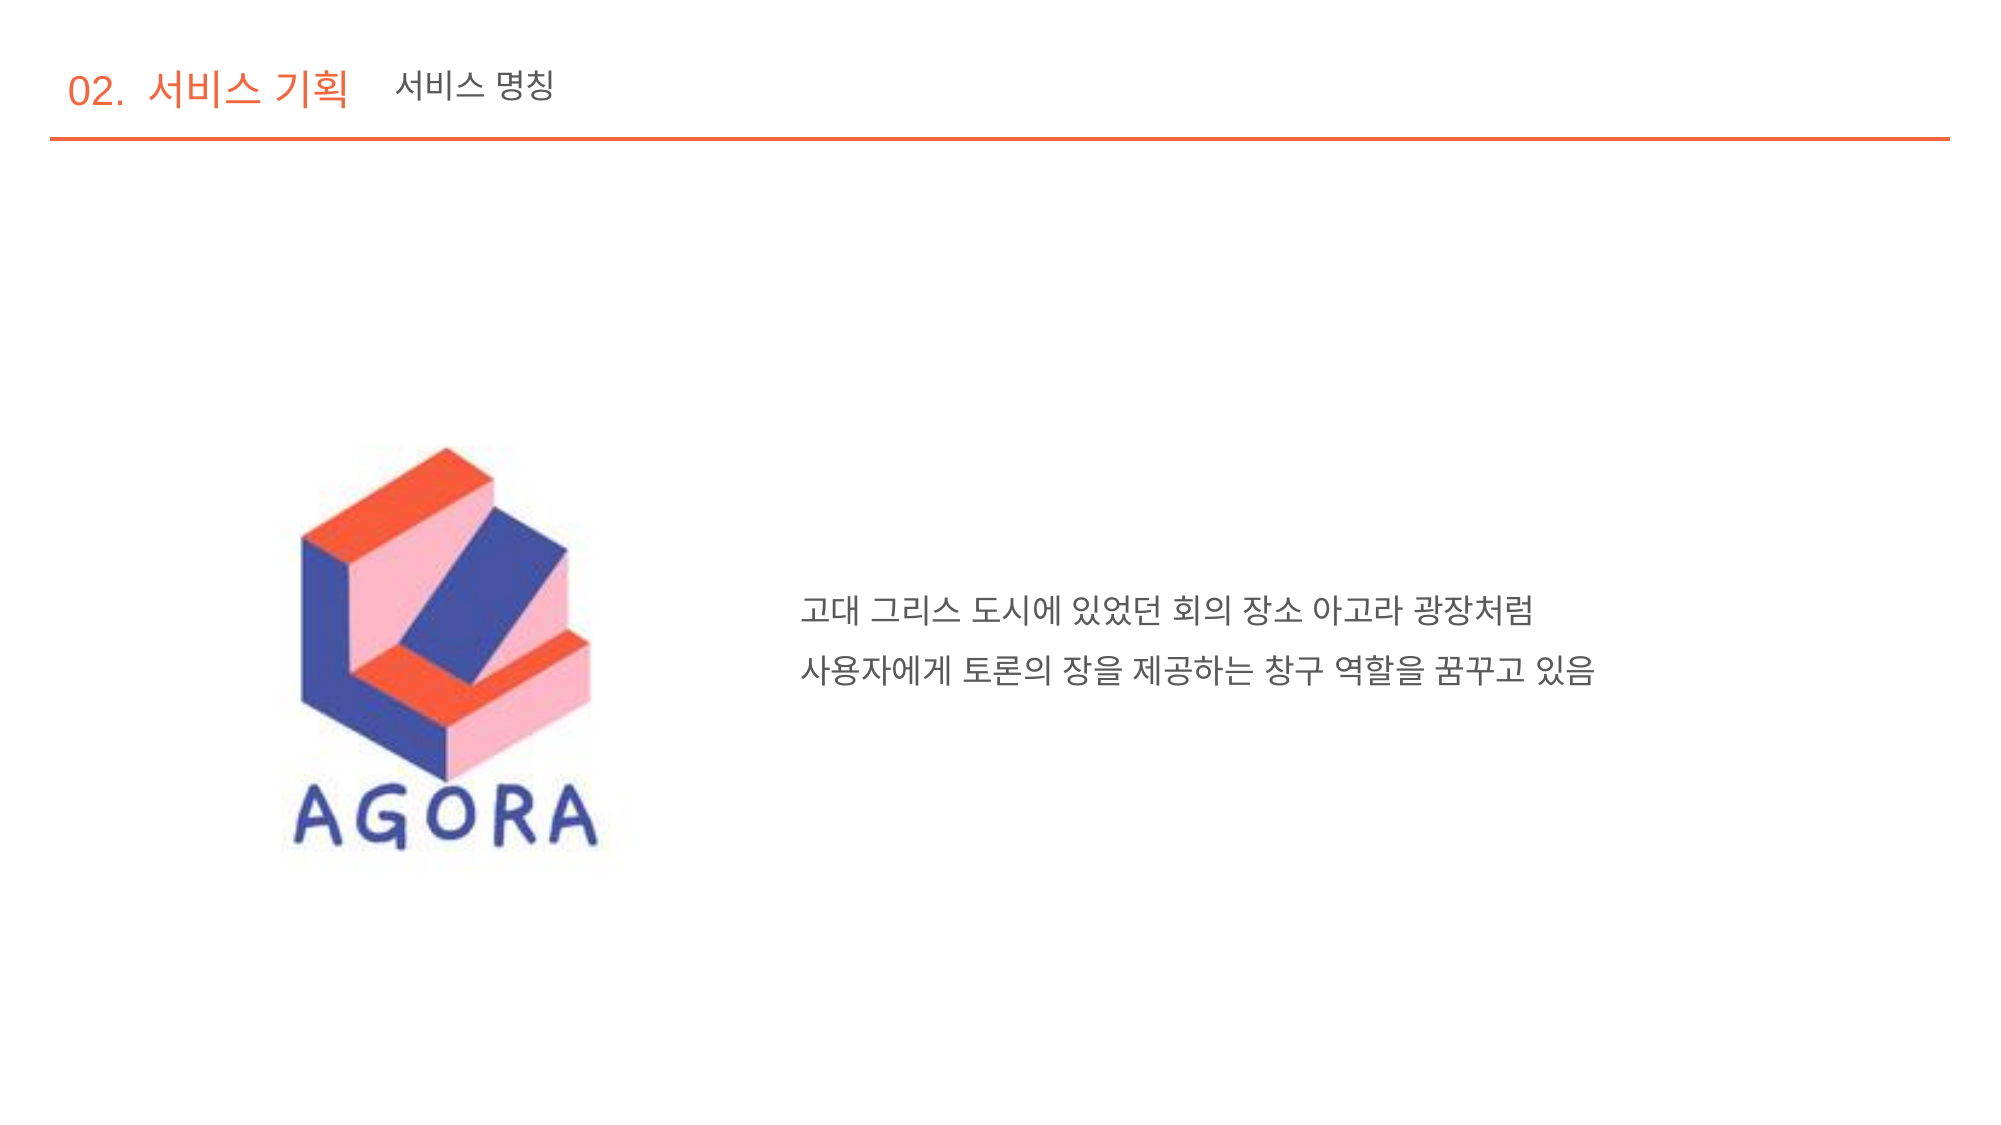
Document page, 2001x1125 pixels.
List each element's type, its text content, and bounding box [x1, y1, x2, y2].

text_box 고대 그리스 도시에 있었던 회의 장소 아고라 광장처럼 사용자에게 토론의 장을 제공하는 창구 역할을 꿈꾸고 있음 [785, 563, 1693, 698]
text_box 02. 서비스 기획 [52, 31, 373, 121]
picture [205, 408, 688, 891]
text_box 서비스 명칭 [379, 38, 1380, 113]
